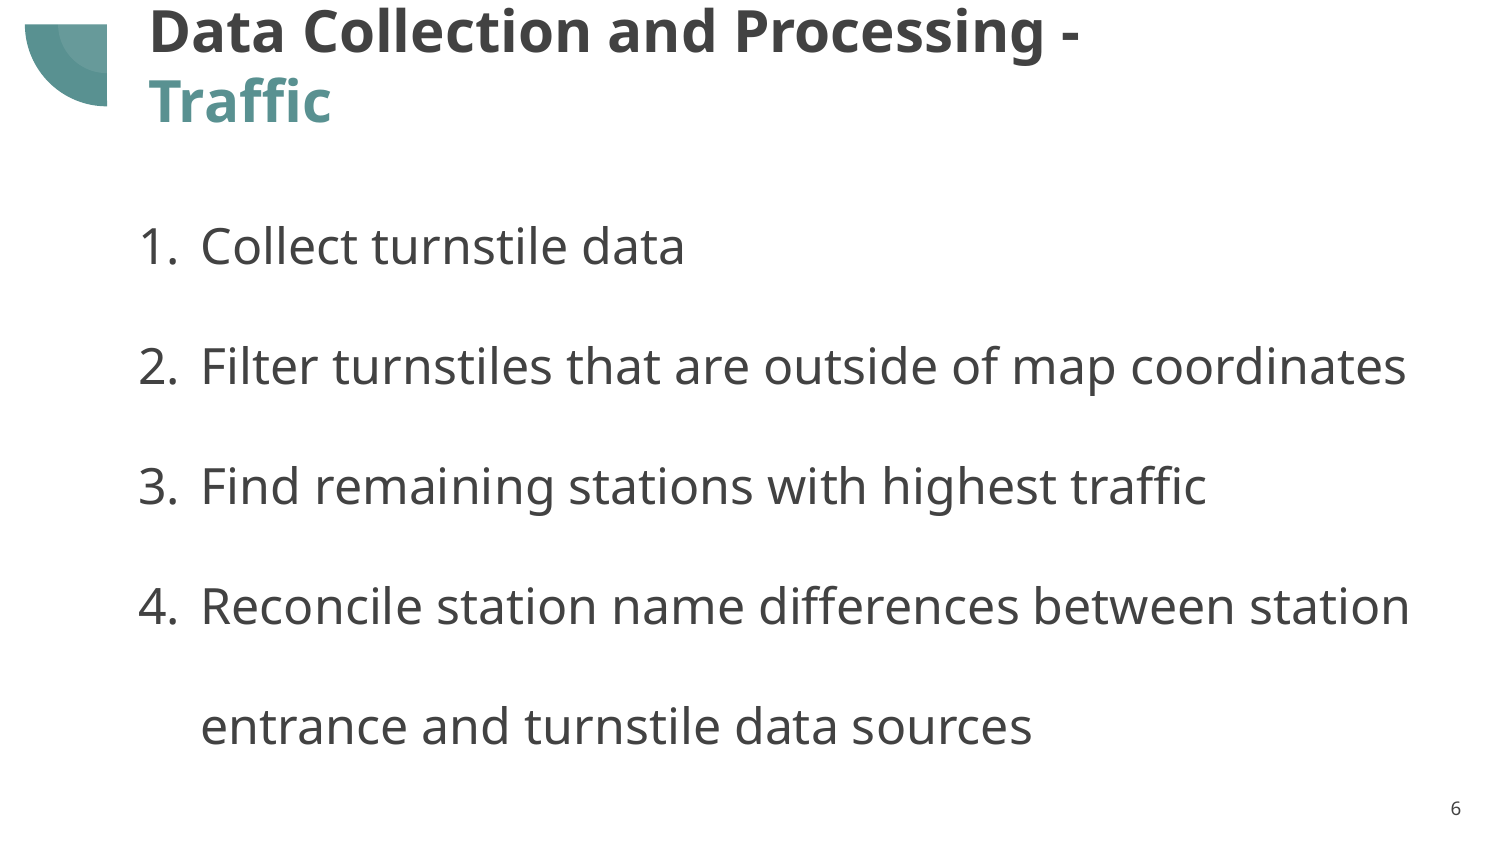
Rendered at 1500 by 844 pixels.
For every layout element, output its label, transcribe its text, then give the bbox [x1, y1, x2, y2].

slide_number ‹#› [1386, 777, 1477, 842]
list Collect turnstile data Filter turnstiles that are outside of map coordinates Find remaining stations with highest traffic Reconcile station name differences between station entrance and turnstile data sources [110, 139, 1441, 735]
title Data Collection and Processing - Traffic [133, 21, 1287, 107]
